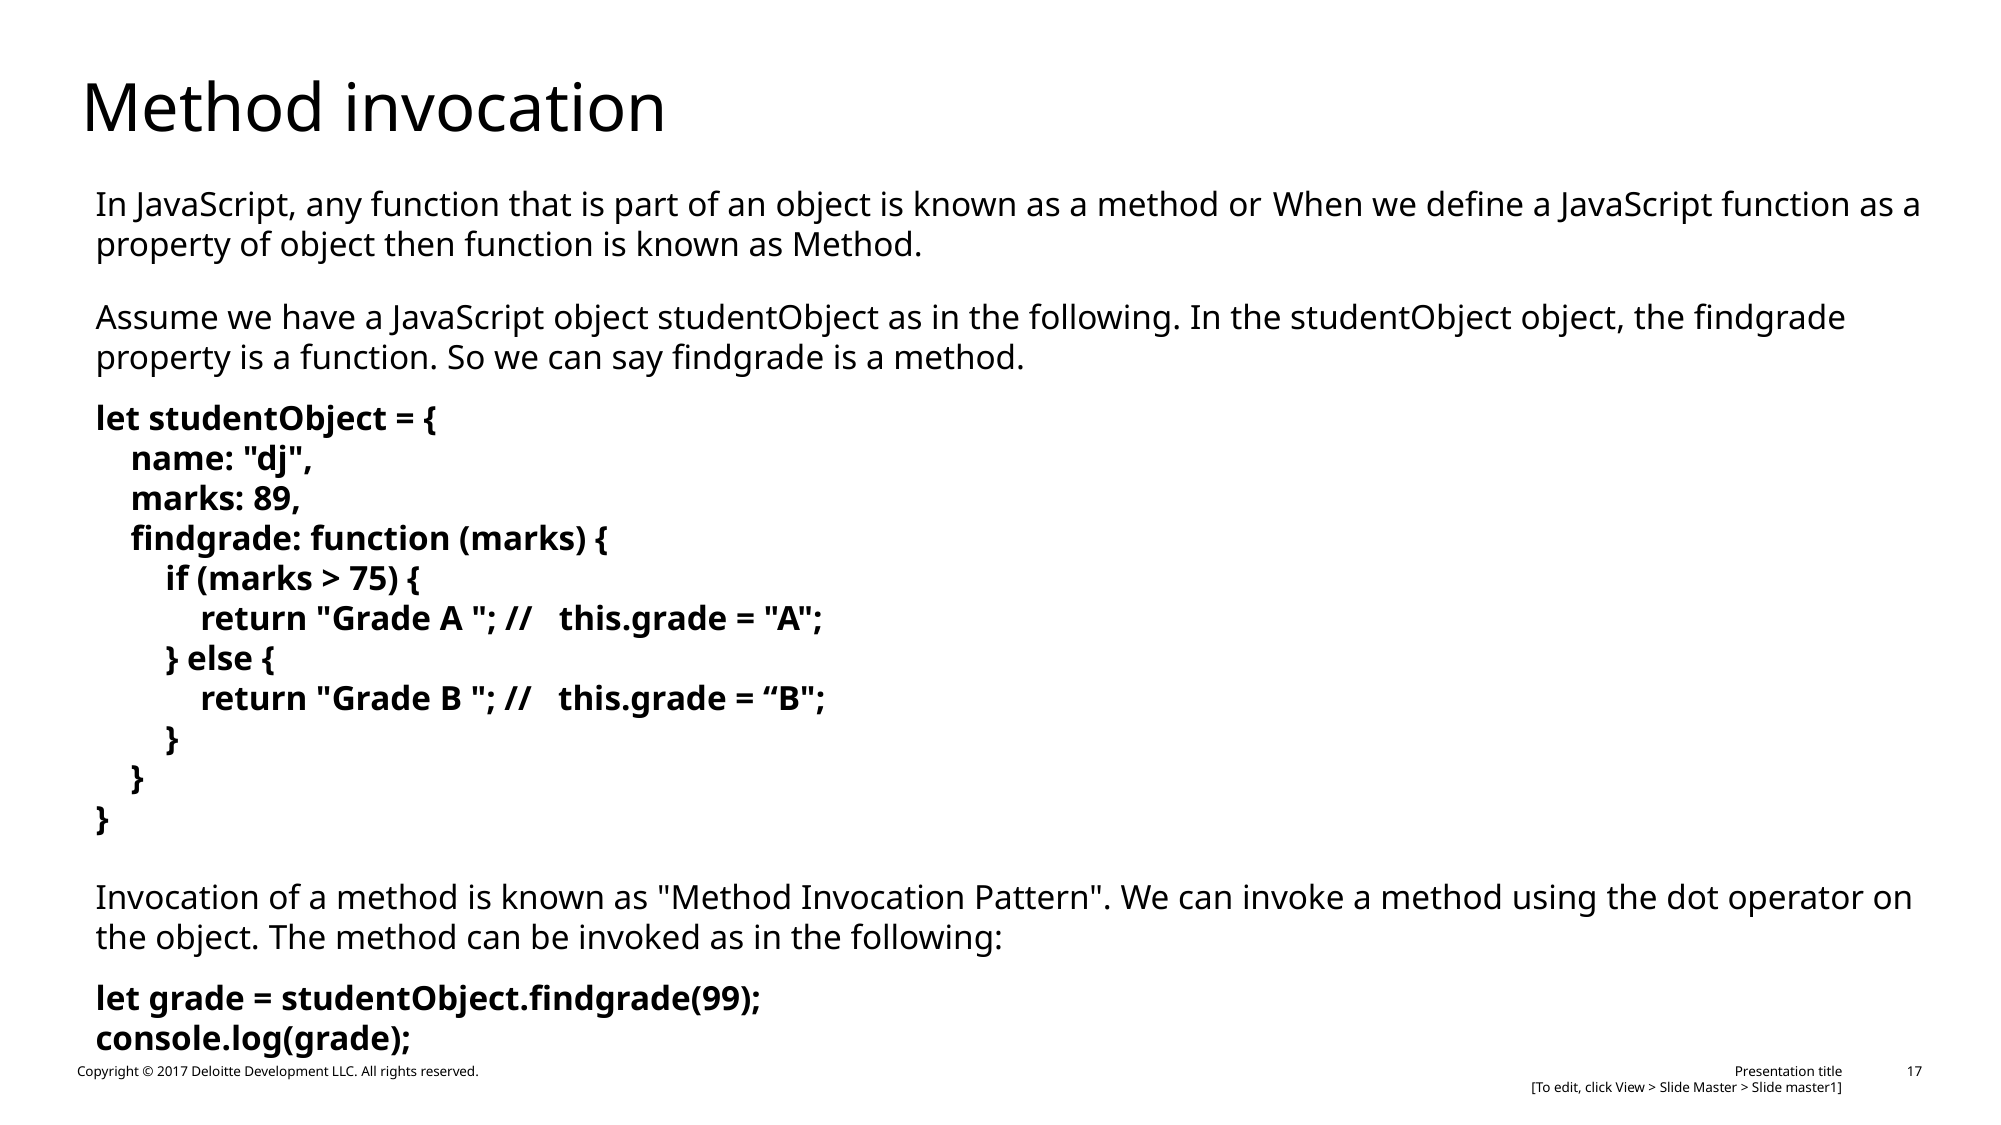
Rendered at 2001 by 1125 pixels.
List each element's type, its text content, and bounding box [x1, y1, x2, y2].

text_box In JavaScript, any function that is part of an object is known as a method or When we define a JavaScript function as a property of object then function is known as Method. Assume we have a JavaScript object studentObject as in the following. In the studentObject object, the findgrade property is a function. So we can say findgrade is a method. let studentObject = { name: "dj", marks: 89, findgrade: function (marks) { if (marks > 75) { return "Grade A "; // this.grade = "A"; } else { return "Grade B "; // this.grade = “B"; } } } Invocation of a method is known as "Method Invocation Pattern". We can invoke a method using the dot operator on the object. The method can be invoked as in the following: let grade = studentObject.findgrade(99); console.log(grade); [80, 176, 1951, 1058]
title Method invocation [81, 64, 1898, 176]
